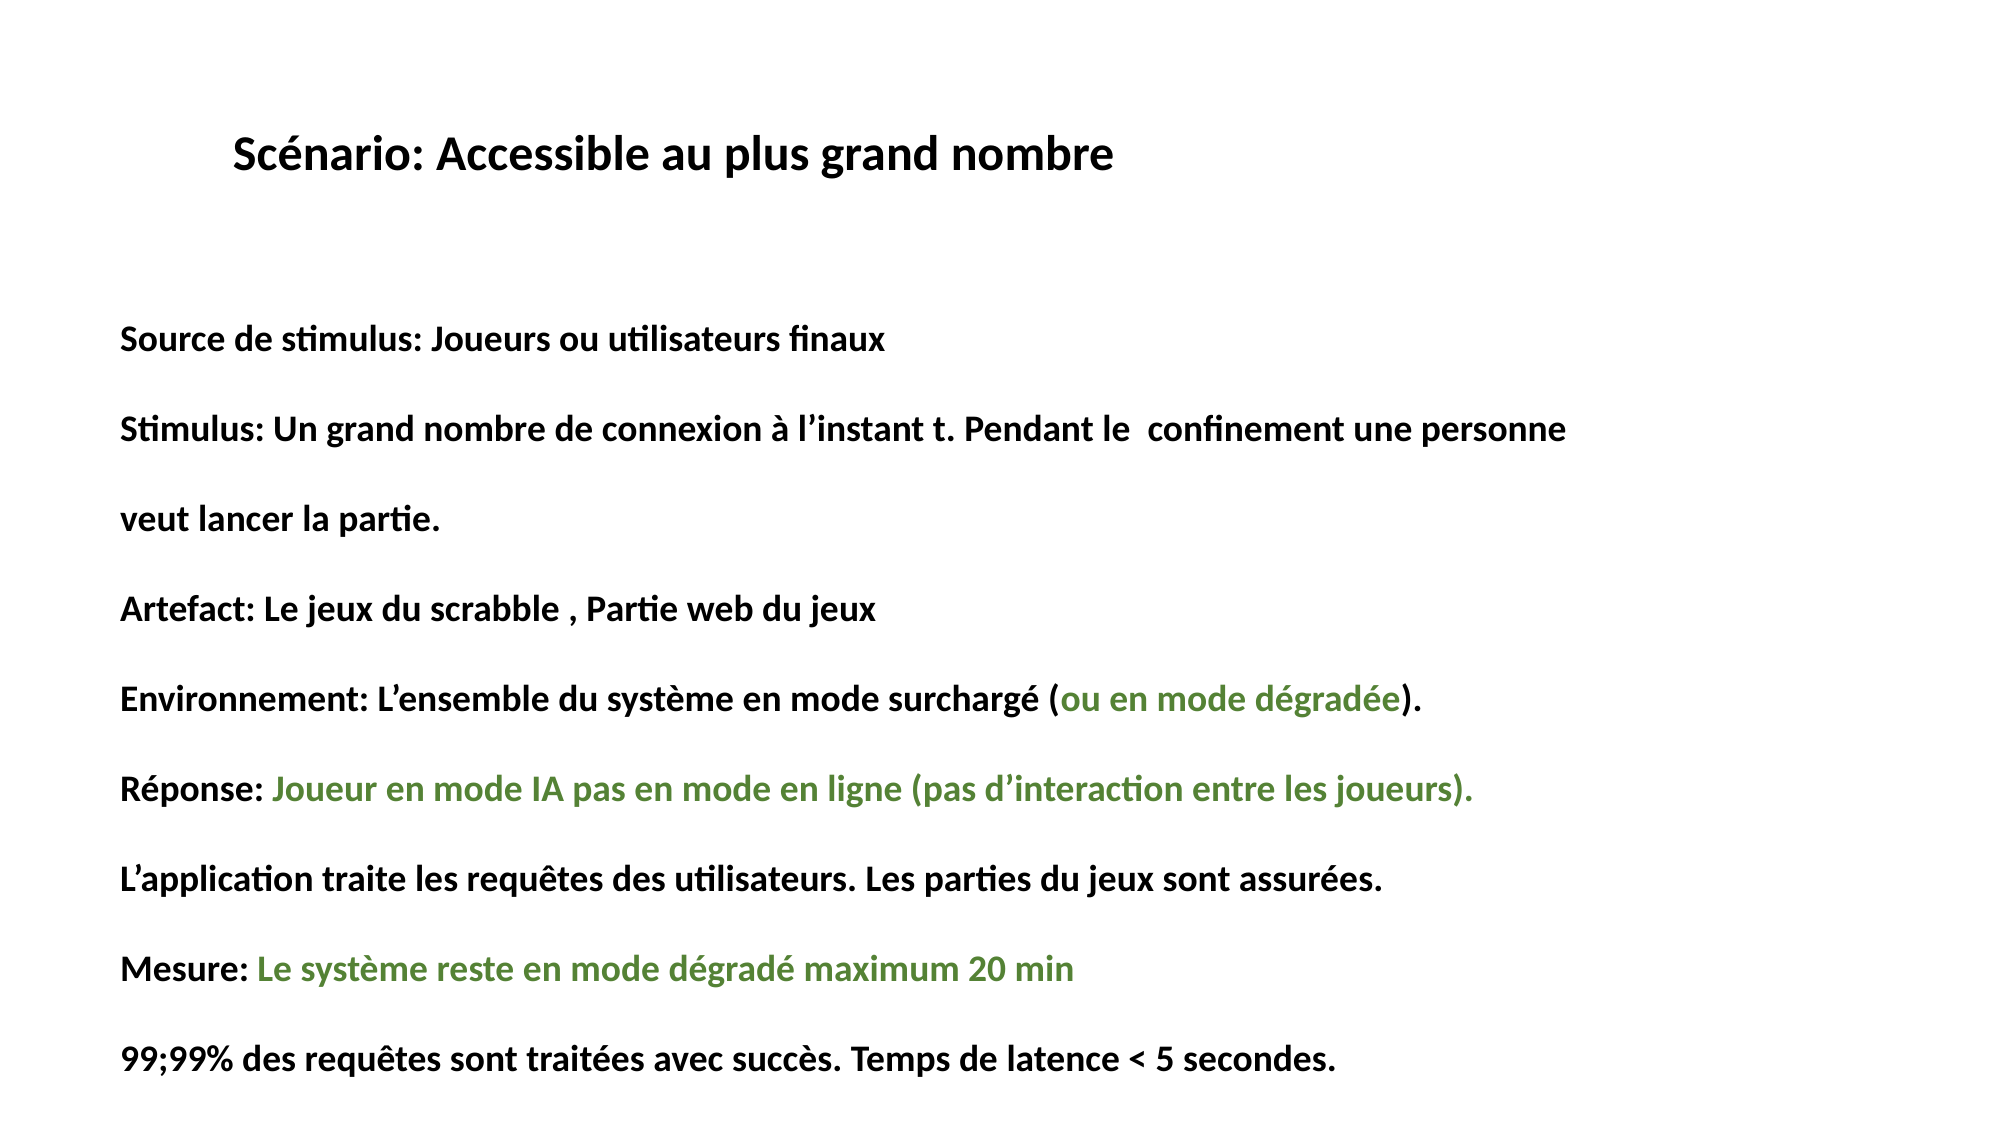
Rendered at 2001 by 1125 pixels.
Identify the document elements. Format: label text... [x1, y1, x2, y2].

text_box Scénario: Accessible au plus grand nombre [218, 112, 1282, 188]
text_box Source de stimulus: Joueurs ou utilisateurs finaux Stimulus: Un grand nombre de connexion à l’instant t. Pendant le confinement une personne veut lancer la partie. Artefact: Le jeux du scrabble , Partie web du jeux Environnement: L’ensemble du système en mode surchargé (ou en mode dégradée). Réponse: Joueur en mode IA pas en mode en ligne (pas d’interaction entre les joueurs). L’application traite les requêtes des utilisateurs. Les parties du jeux sont assurées. Mesure: Le système reste en mode dégradé maximum 20 min 99;99% des requêtes sont traitées avec succès. Temps de latence < 5 secondes. [105, 261, 1597, 1087]
